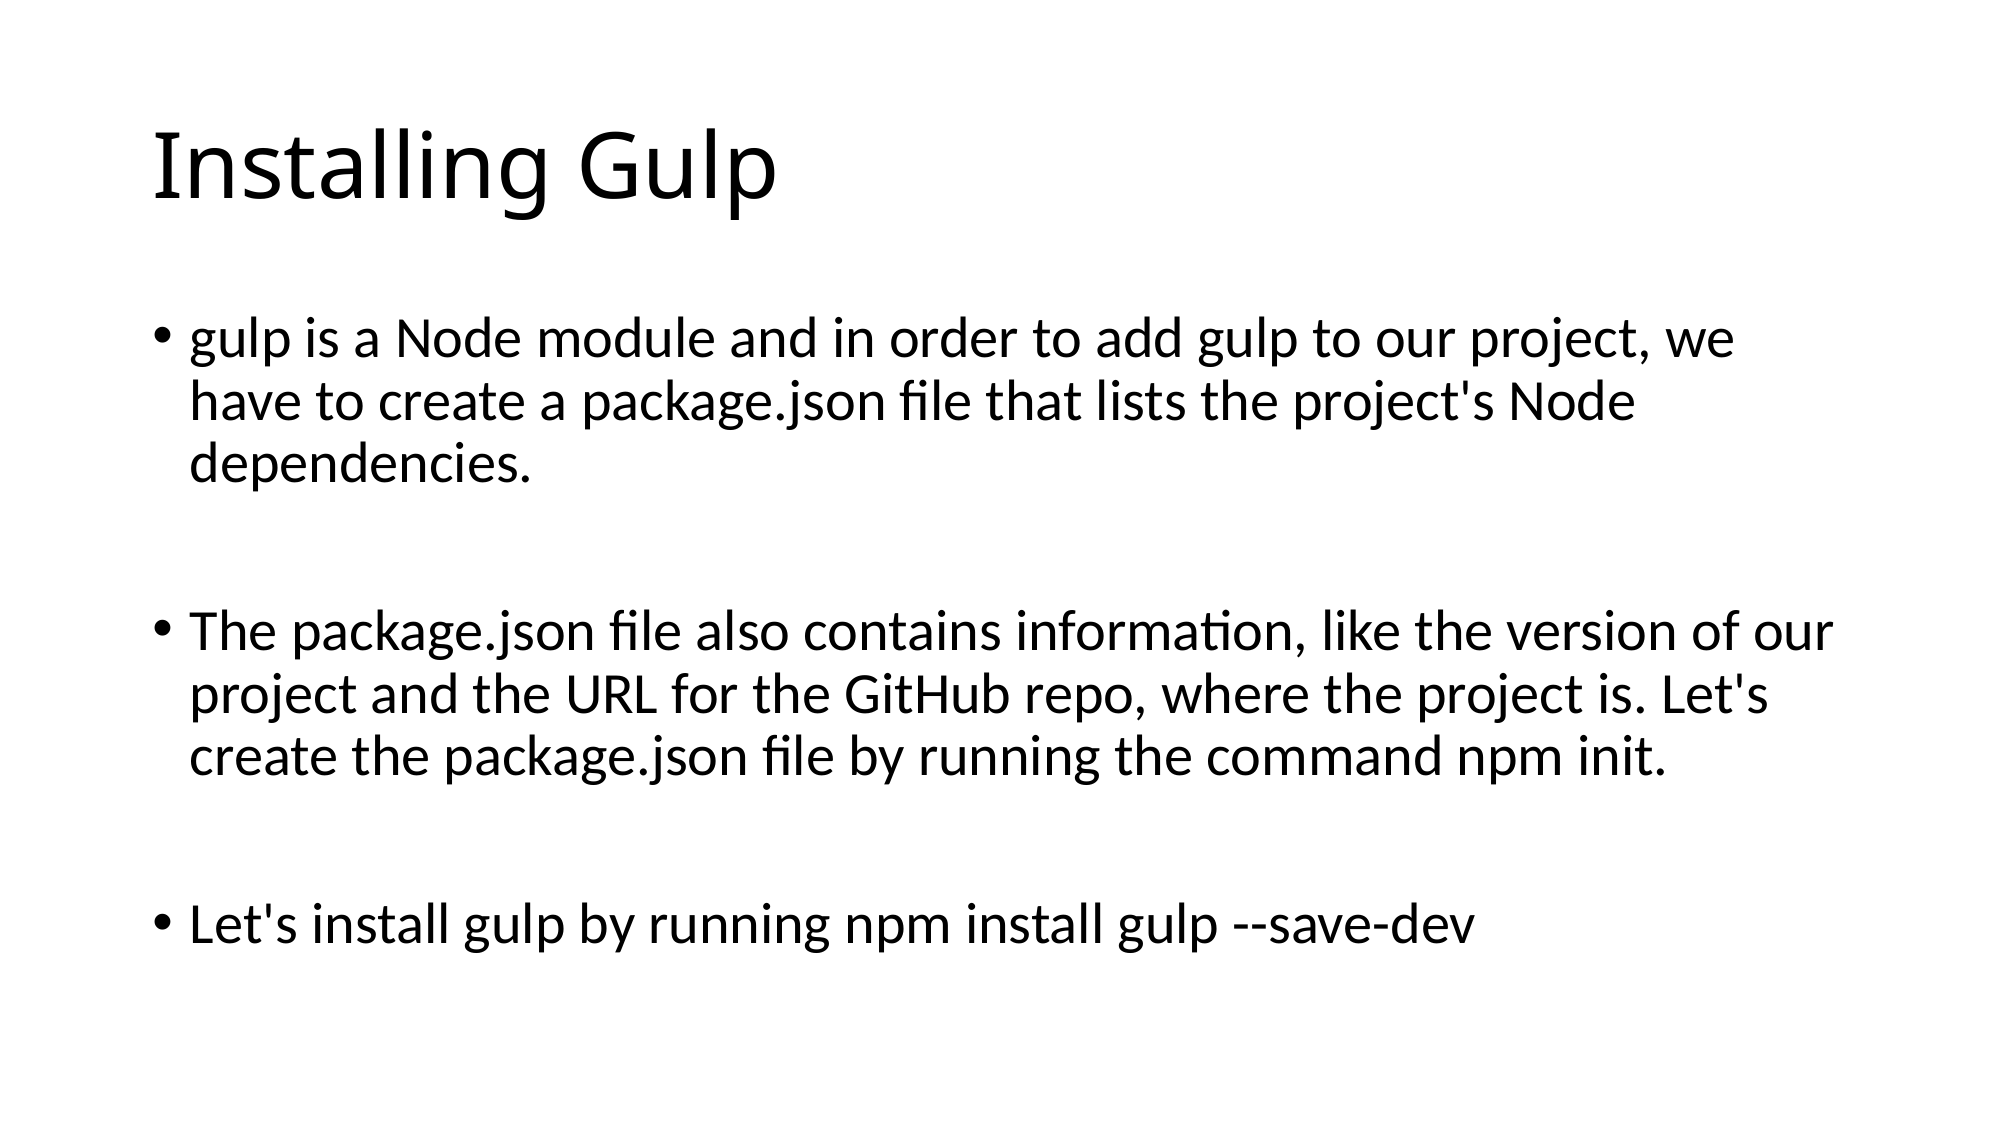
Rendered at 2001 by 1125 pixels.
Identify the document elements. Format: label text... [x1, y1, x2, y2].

title Installing Gulp [137, 59, 1863, 278]
list gulp is a Node module and in order to add gulp to our project, we have to create a package.json file that lists the project's Node dependencies. The package.json file also contains information, like the version of our project and the URL for the GitHub repo, where the project is. Let's create the package.json file by running the command npm init. Let's install gulp by running npm install gulp --save-dev [137, 299, 1863, 1014]
